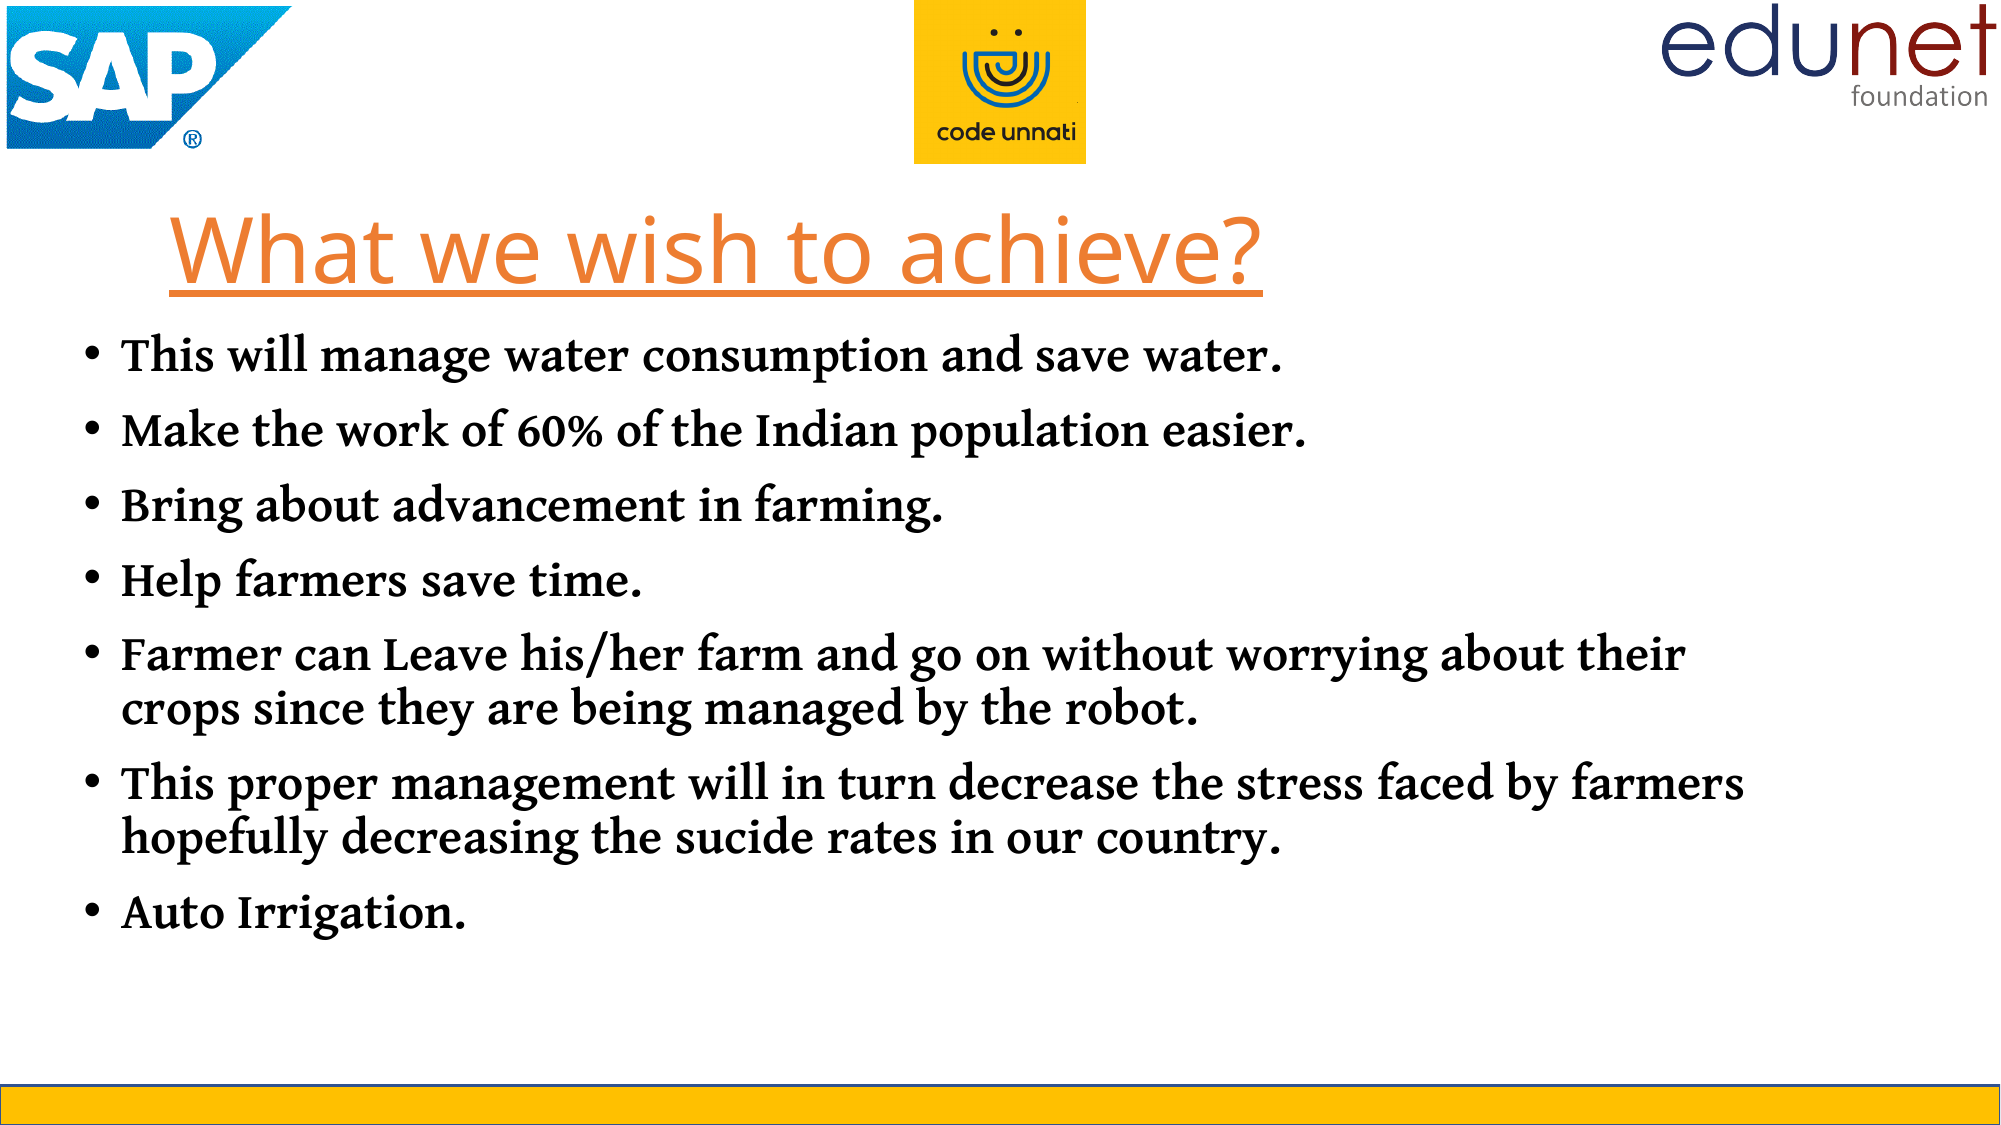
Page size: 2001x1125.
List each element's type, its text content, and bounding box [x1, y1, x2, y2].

title What we wish to achieve? [154, 197, 1880, 321]
picture [1654, 0, 2000, 113]
picture [0, 0, 339, 157]
picture [914, 0, 1086, 164]
list This will manage water consumption and save water. Make the work of 60% of the Indian population easier. Bring about advancement in farming. Help farmers save time. Farmer can Leave his/her farm and go on without worrying about their crops since they are being managed by the robot. This proper management will in turn decrease the stress faced by farmers hopefully decreasing the sucide rates in our country. Auto Irrigation. [68, 320, 1794, 1035]
